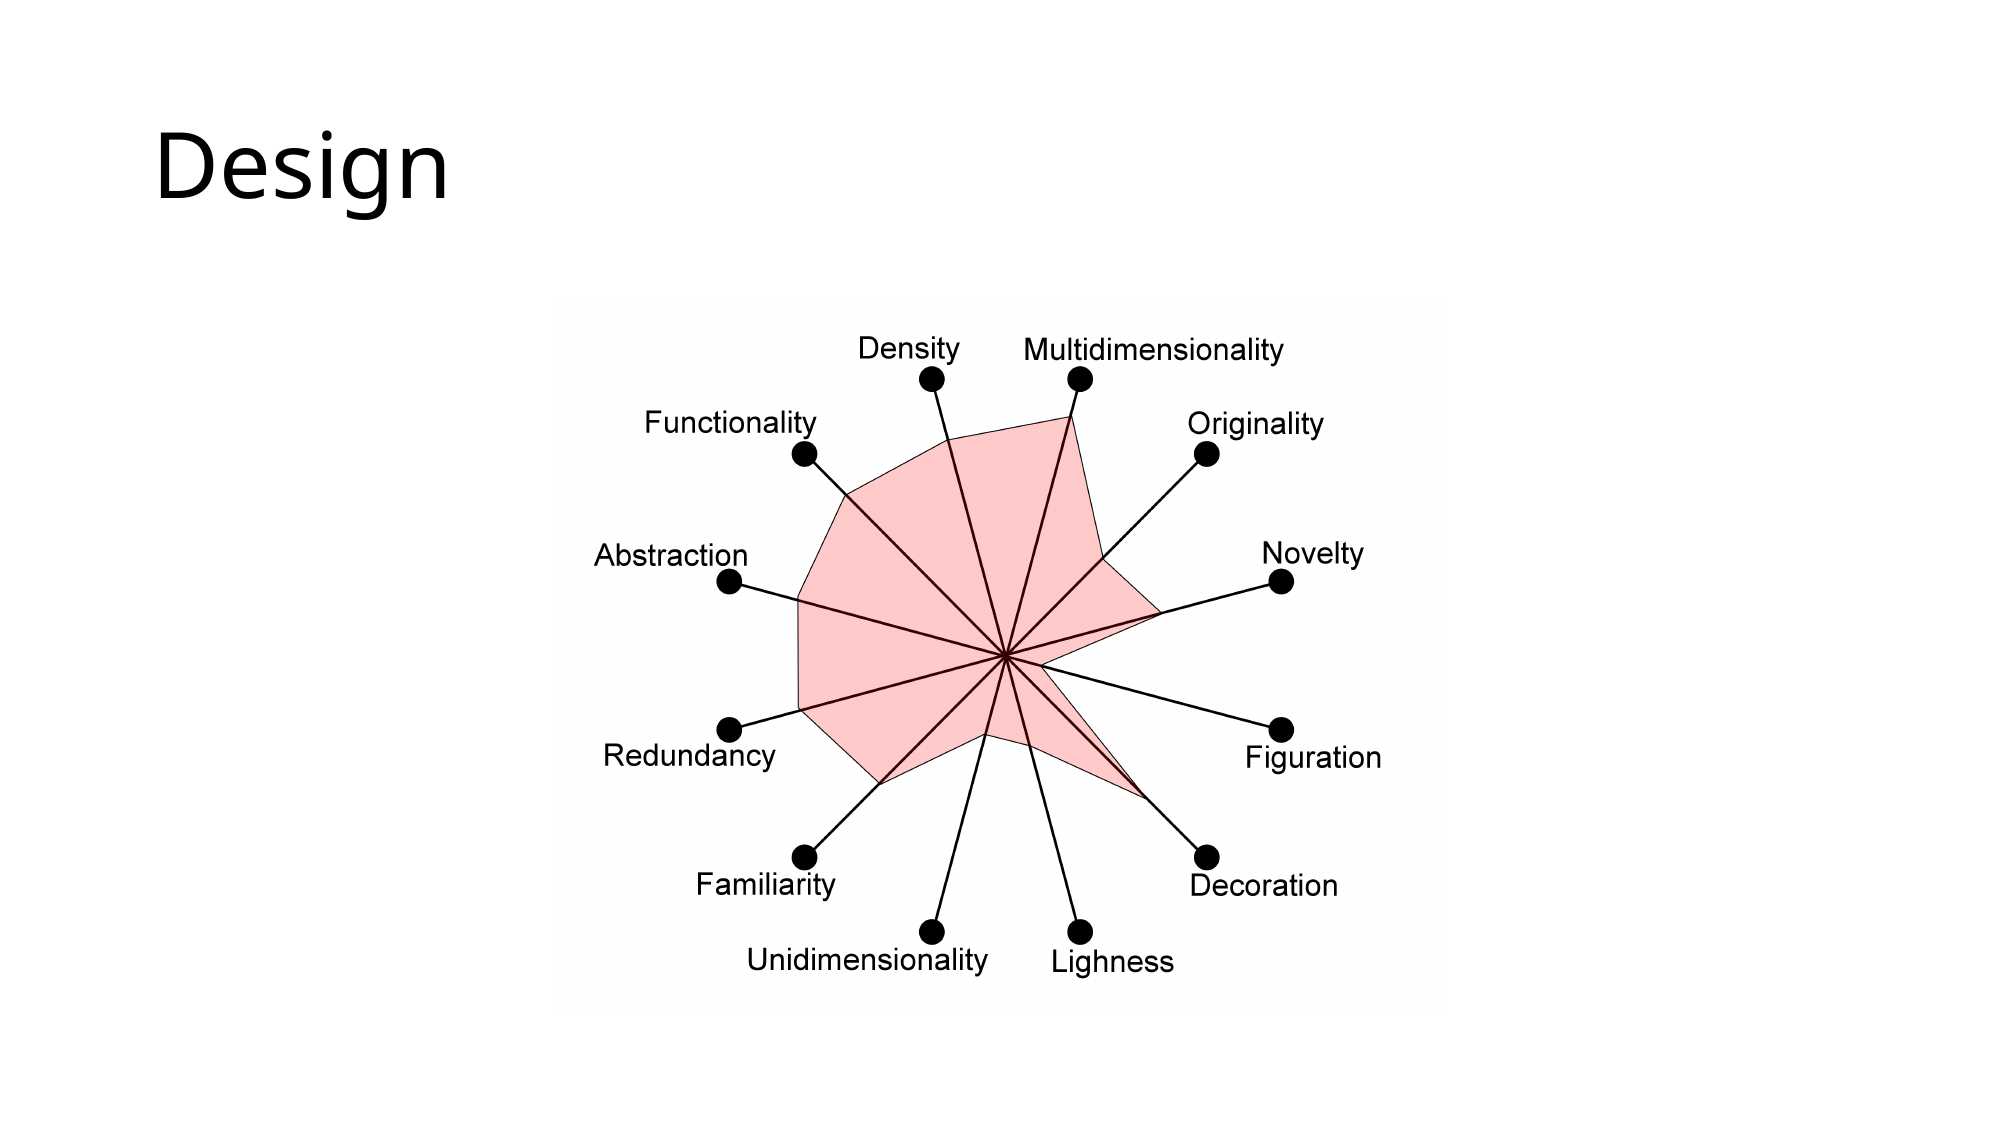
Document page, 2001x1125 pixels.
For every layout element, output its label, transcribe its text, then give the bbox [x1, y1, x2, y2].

title Design [137, 59, 1863, 278]
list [556, 299, 1444, 1014]
